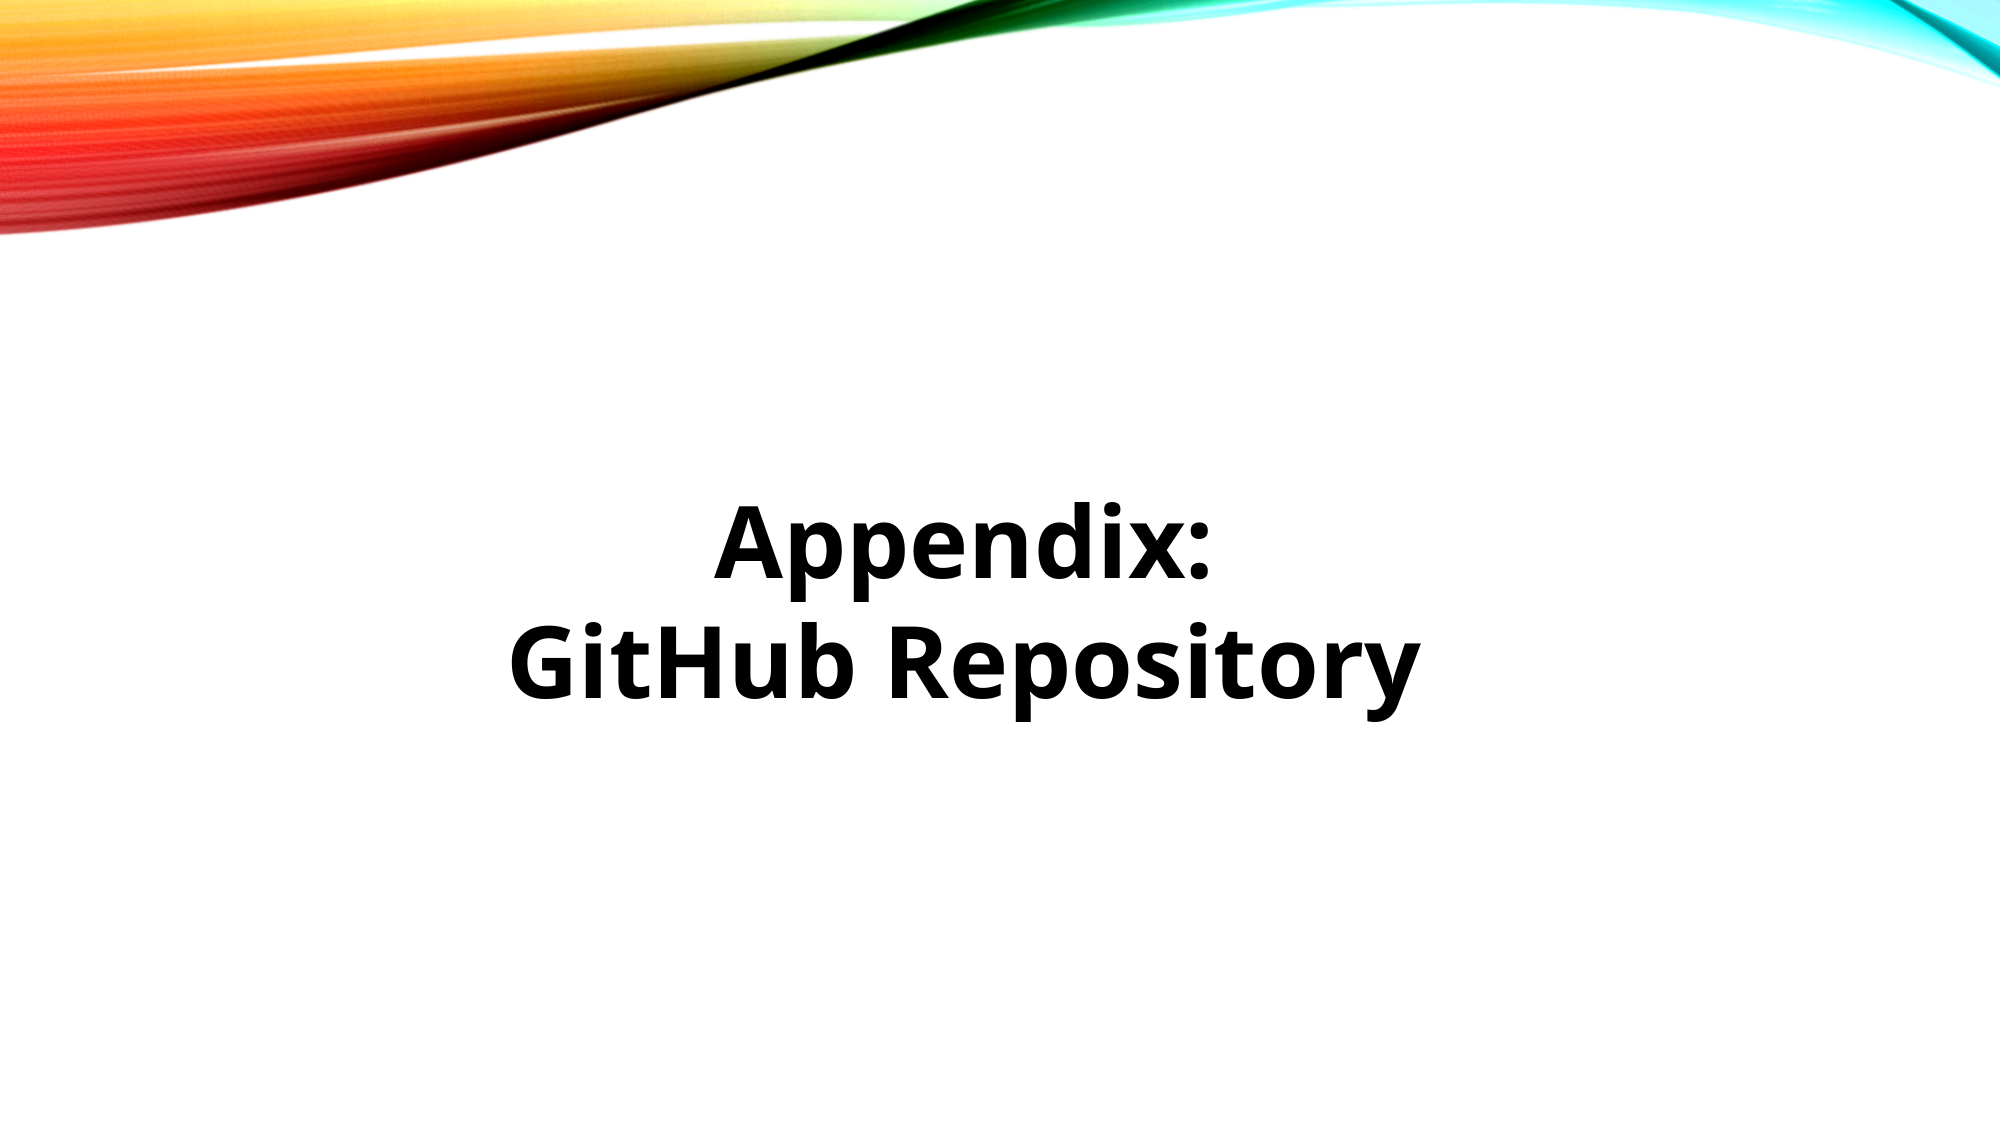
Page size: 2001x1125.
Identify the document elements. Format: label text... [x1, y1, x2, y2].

text_box Appendix: GitHub Repository [440, 471, 1489, 726]
picture [0, 0, 2000, 237]
